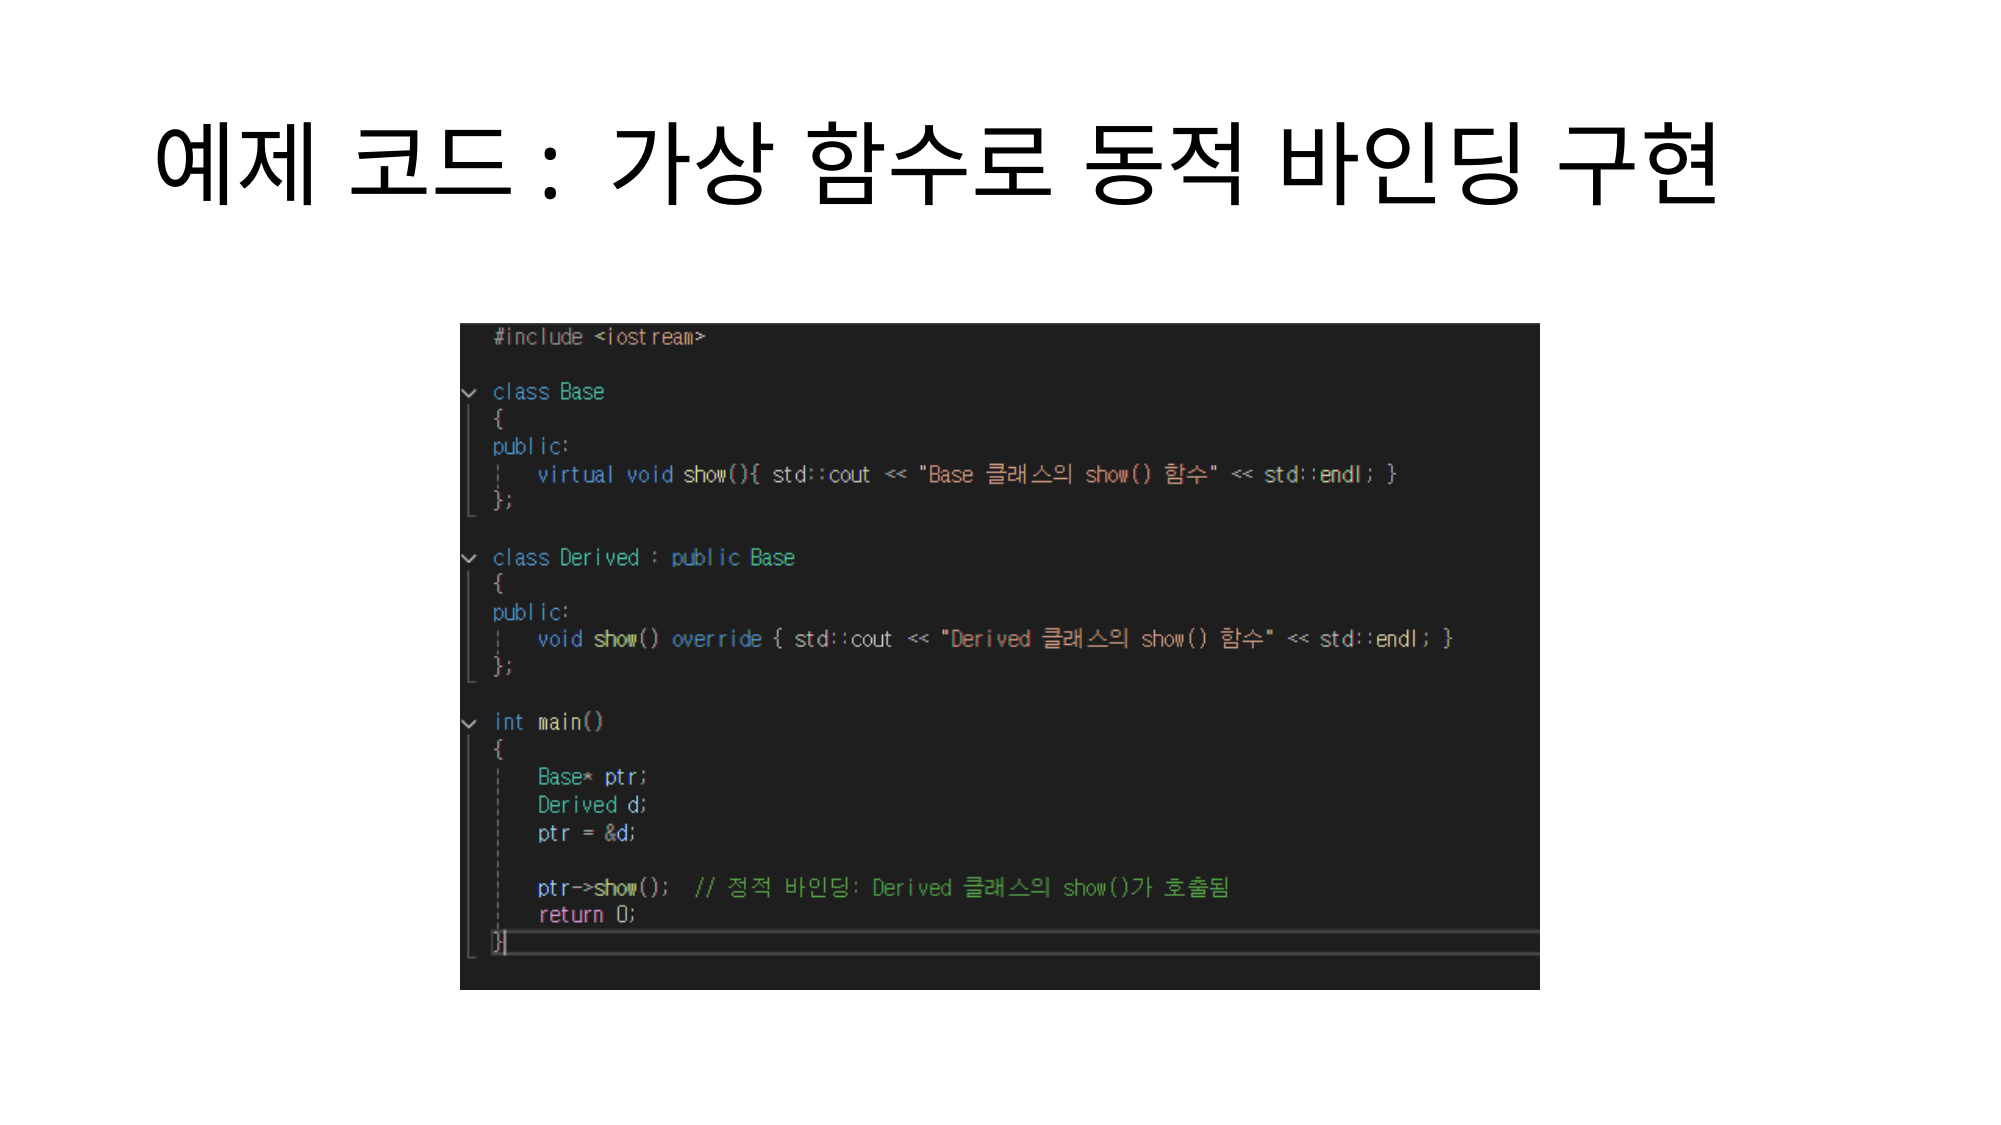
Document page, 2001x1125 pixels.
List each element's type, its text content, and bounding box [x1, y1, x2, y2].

title 예제 코드: 가상 함수로 동적 바인딩 구현 [137, 59, 1863, 278]
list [460, 323, 1540, 990]
